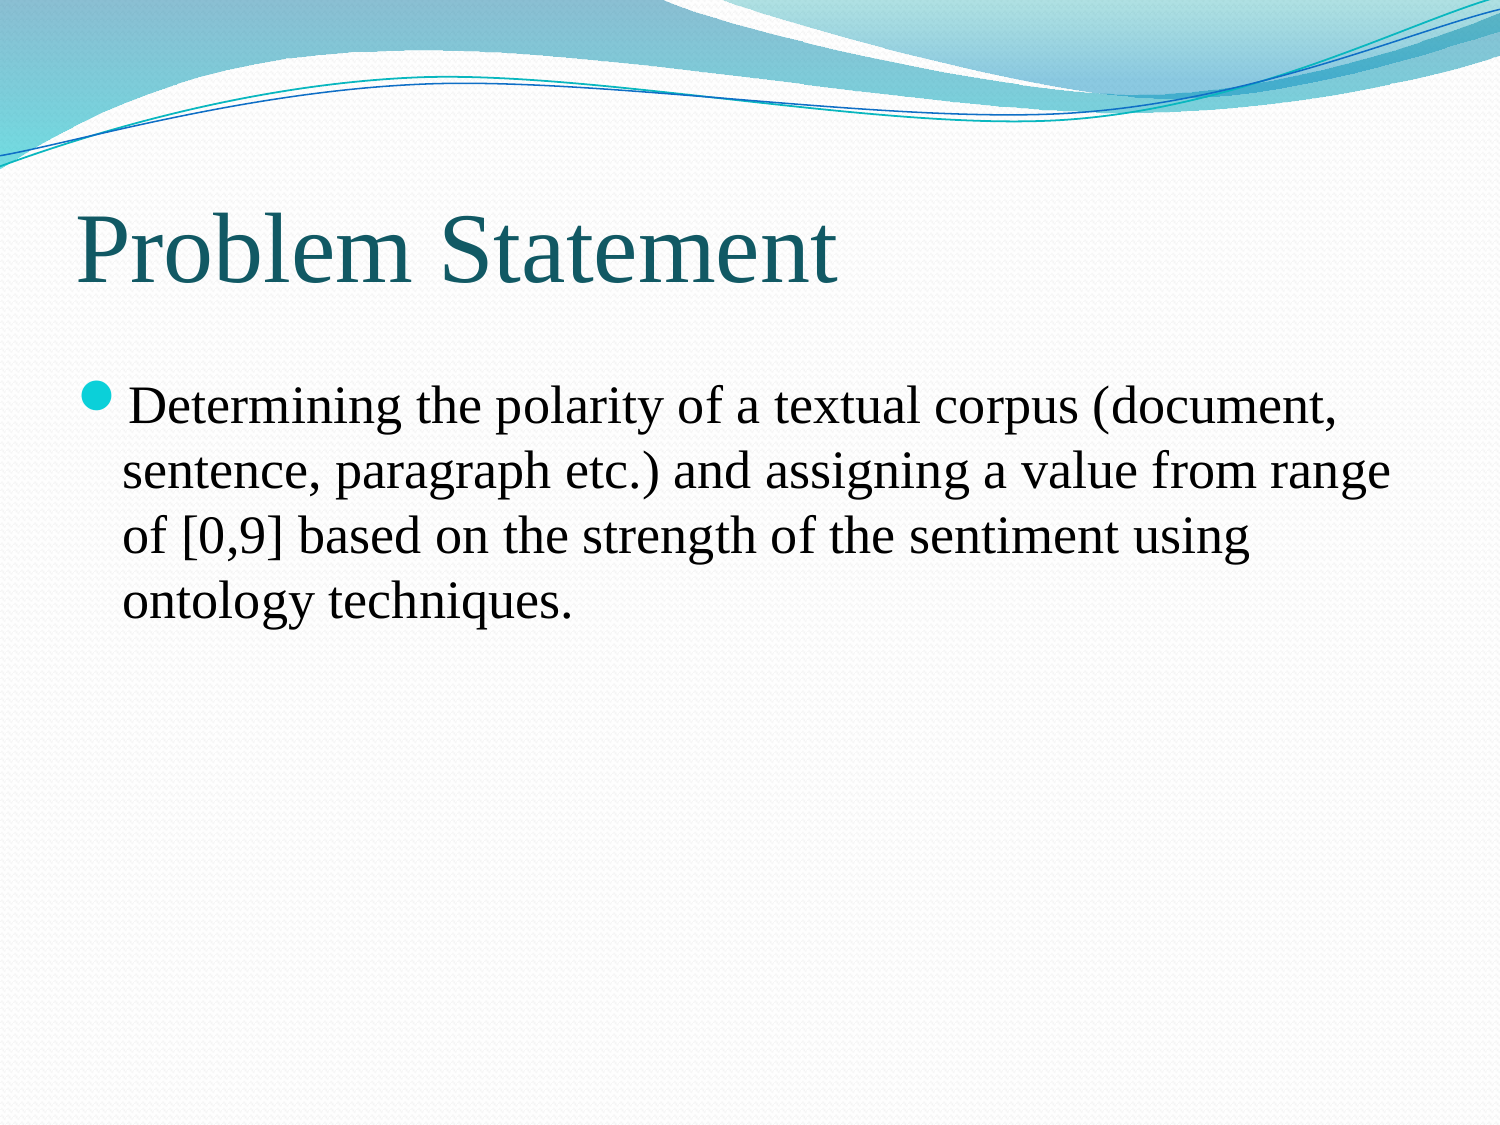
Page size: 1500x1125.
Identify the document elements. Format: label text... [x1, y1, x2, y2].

title Problem Statement [75, 115, 1425, 303]
list Determining the polarity of a textual corpus (document, sentence, paragraph etc.) and assigning a value from range of [0,9] based on the strength of the sentiment using ontology techniques. [62, 362, 1413, 1083]
